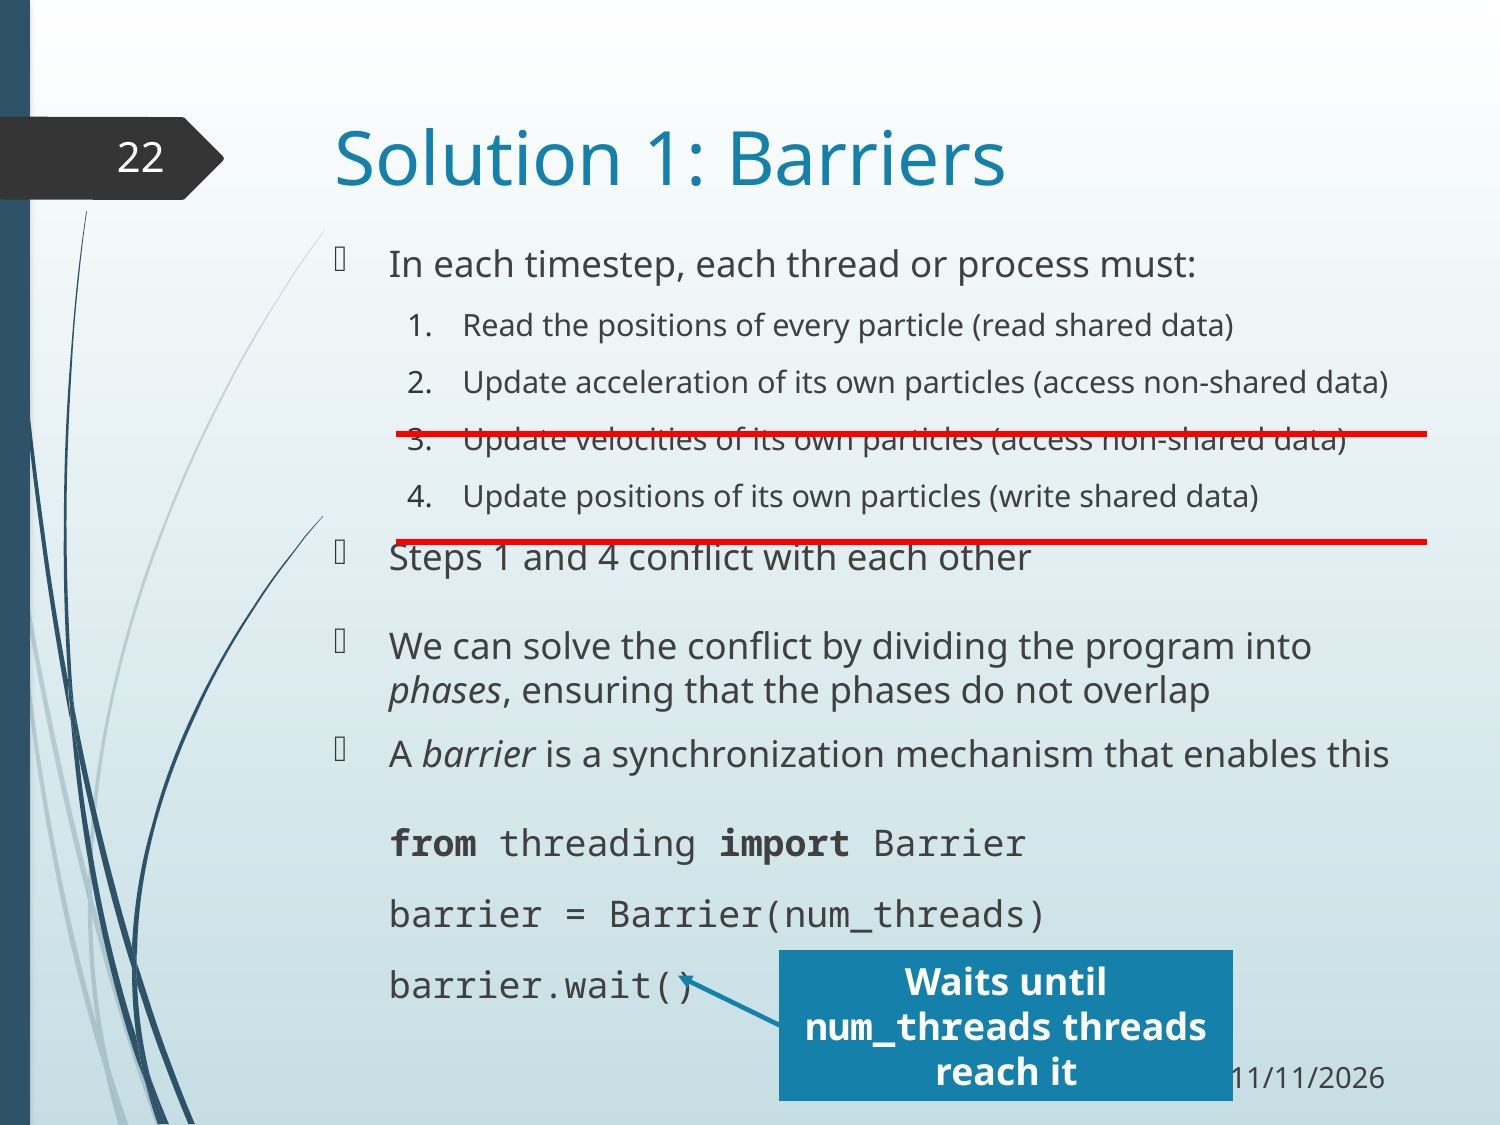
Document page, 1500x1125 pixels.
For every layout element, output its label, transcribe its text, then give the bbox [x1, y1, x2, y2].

title Solution 1: Barriers [319, 102, 1400, 215]
list In each timestep, each thread or process must: Read the positions of every particle (read shared data) Update acceleration of its own particles (access non-shared data) Update velocities of its own particles (access non-shared data) Update positions of its own particles (write shared data) Steps 1 and 4 conflict with each other We can solve the conflict by dividing the program into phases, ensuring that the phases do not overlap A barrier is a synchronization mechanism that enables this from threading import Barrier barrier = Barrier(num_threads) barrier.wait() [318, 233, 1456, 1018]
text_box Waits until num_threads threads reach it [779, 950, 1233, 1101]
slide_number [1201, 1049, 1401, 1110]
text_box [677, 975, 781, 1004]
footer [318, 1049, 1201, 1110]
slide_number 22 [83, 129, 180, 190]
